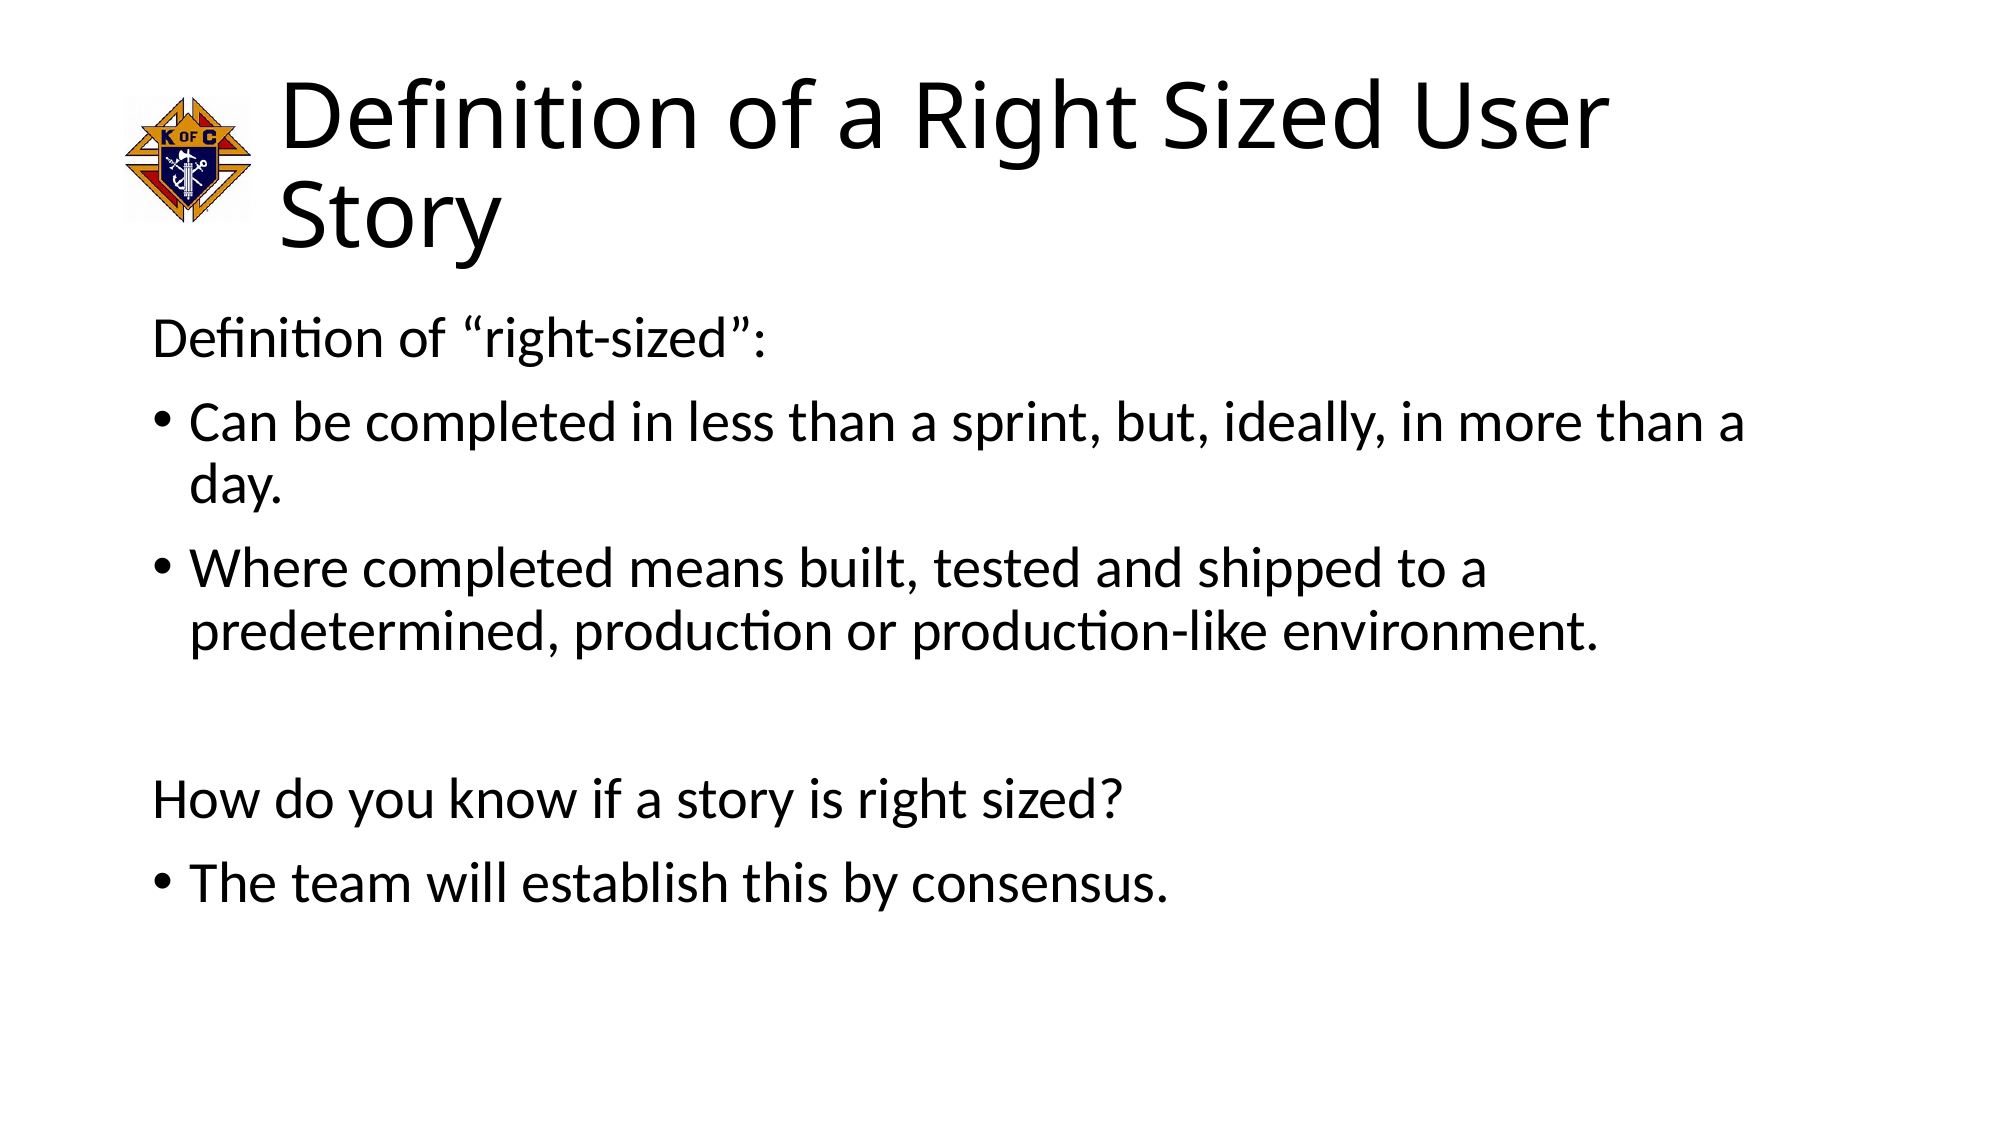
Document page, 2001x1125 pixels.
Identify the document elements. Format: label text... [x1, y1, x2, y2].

title Definition of a Right Sized User Story [263, 59, 1863, 278]
list Definition of “right-sized”: Can be completed in less than a sprint, but, ideally, in more than a day. Where completed means built, tested and shipped to a predetermined, production or production-like environment. How do you know if a story is right sized? The team will establish this by consensus. [137, 299, 1863, 1014]
picture [124, 97, 251, 223]
